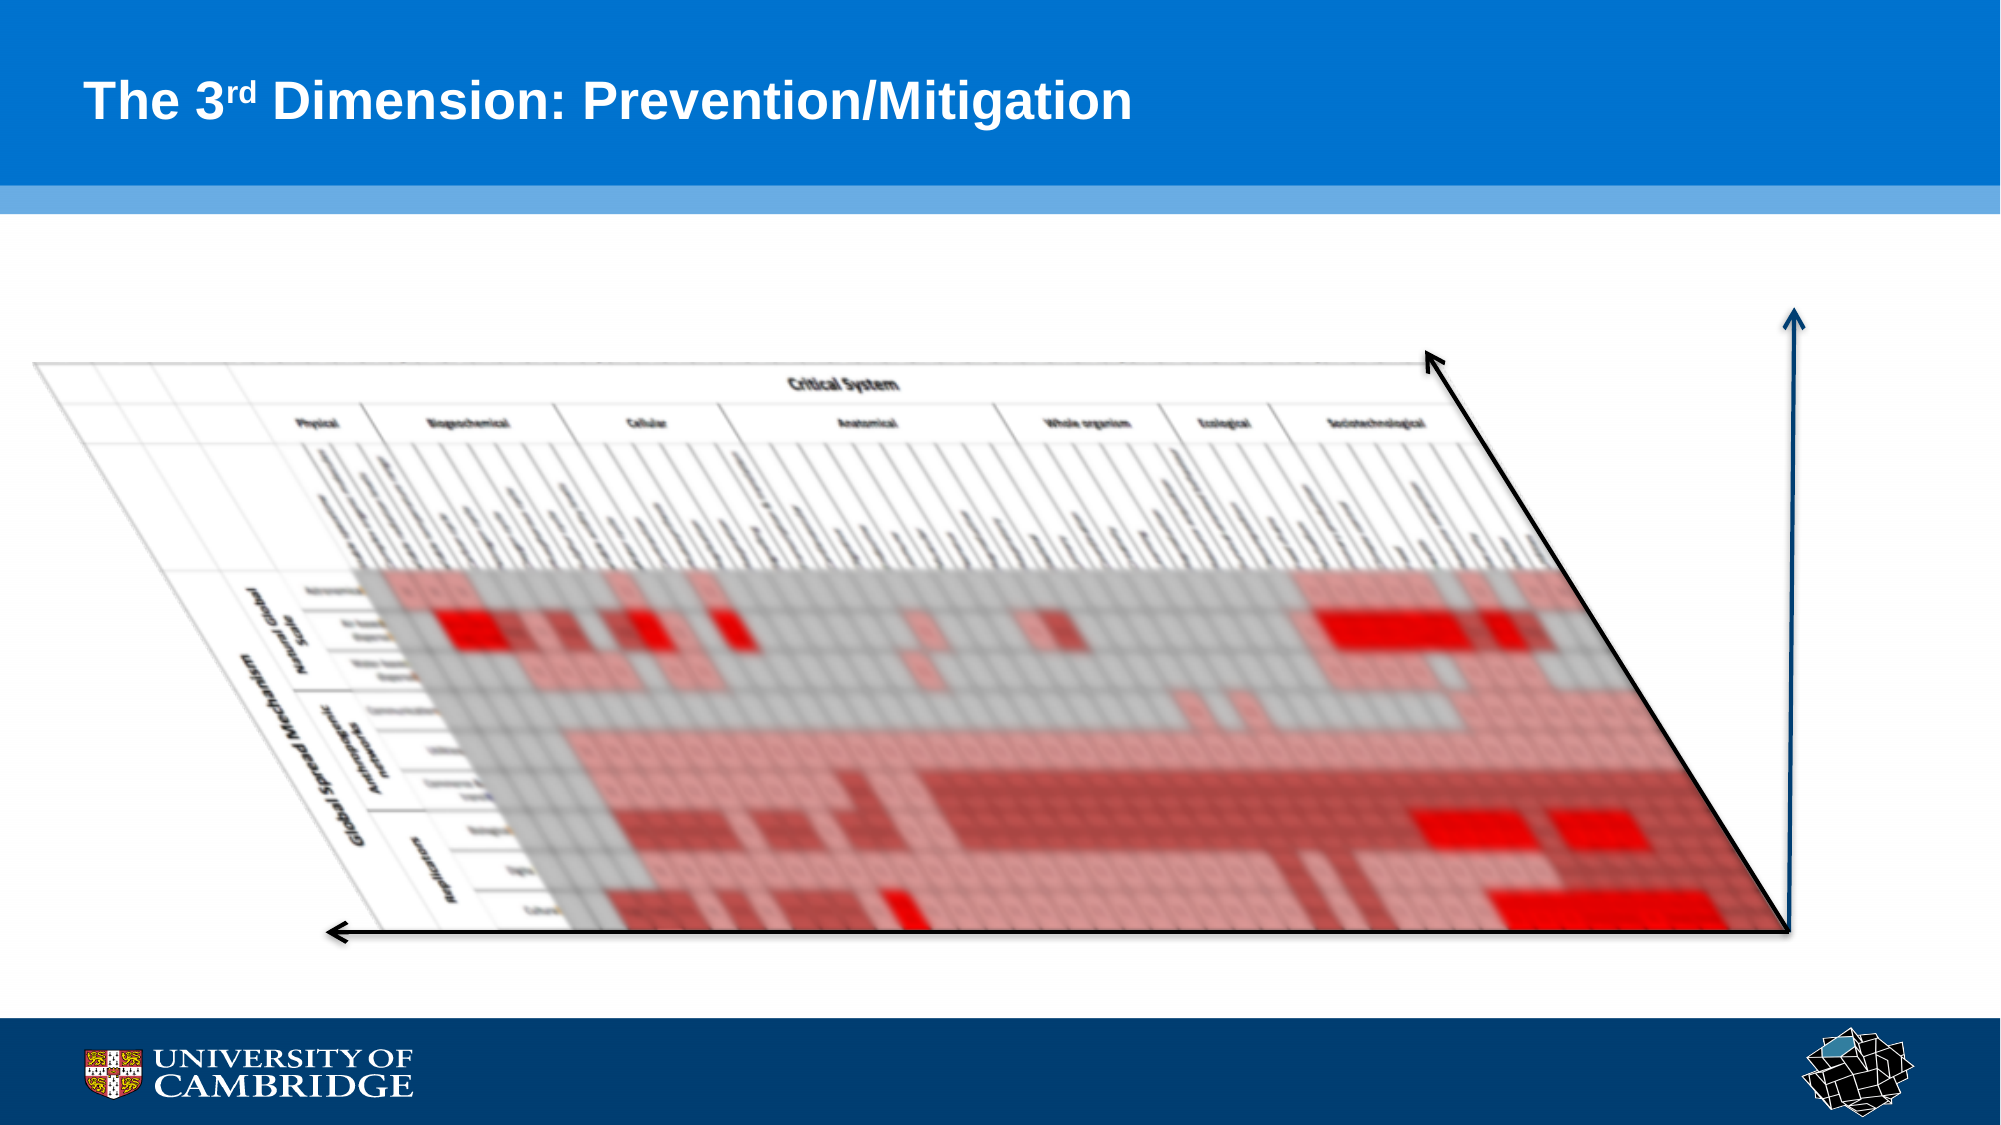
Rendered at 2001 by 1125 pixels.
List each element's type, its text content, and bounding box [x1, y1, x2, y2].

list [31, 328, 1790, 969]
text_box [1424, 349, 1790, 931]
picture [0, 0, 2001, 1125]
title The 3rd Dimension: Prevention/Mitigation [84, 65, 1916, 135]
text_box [1788, 306, 1795, 933]
